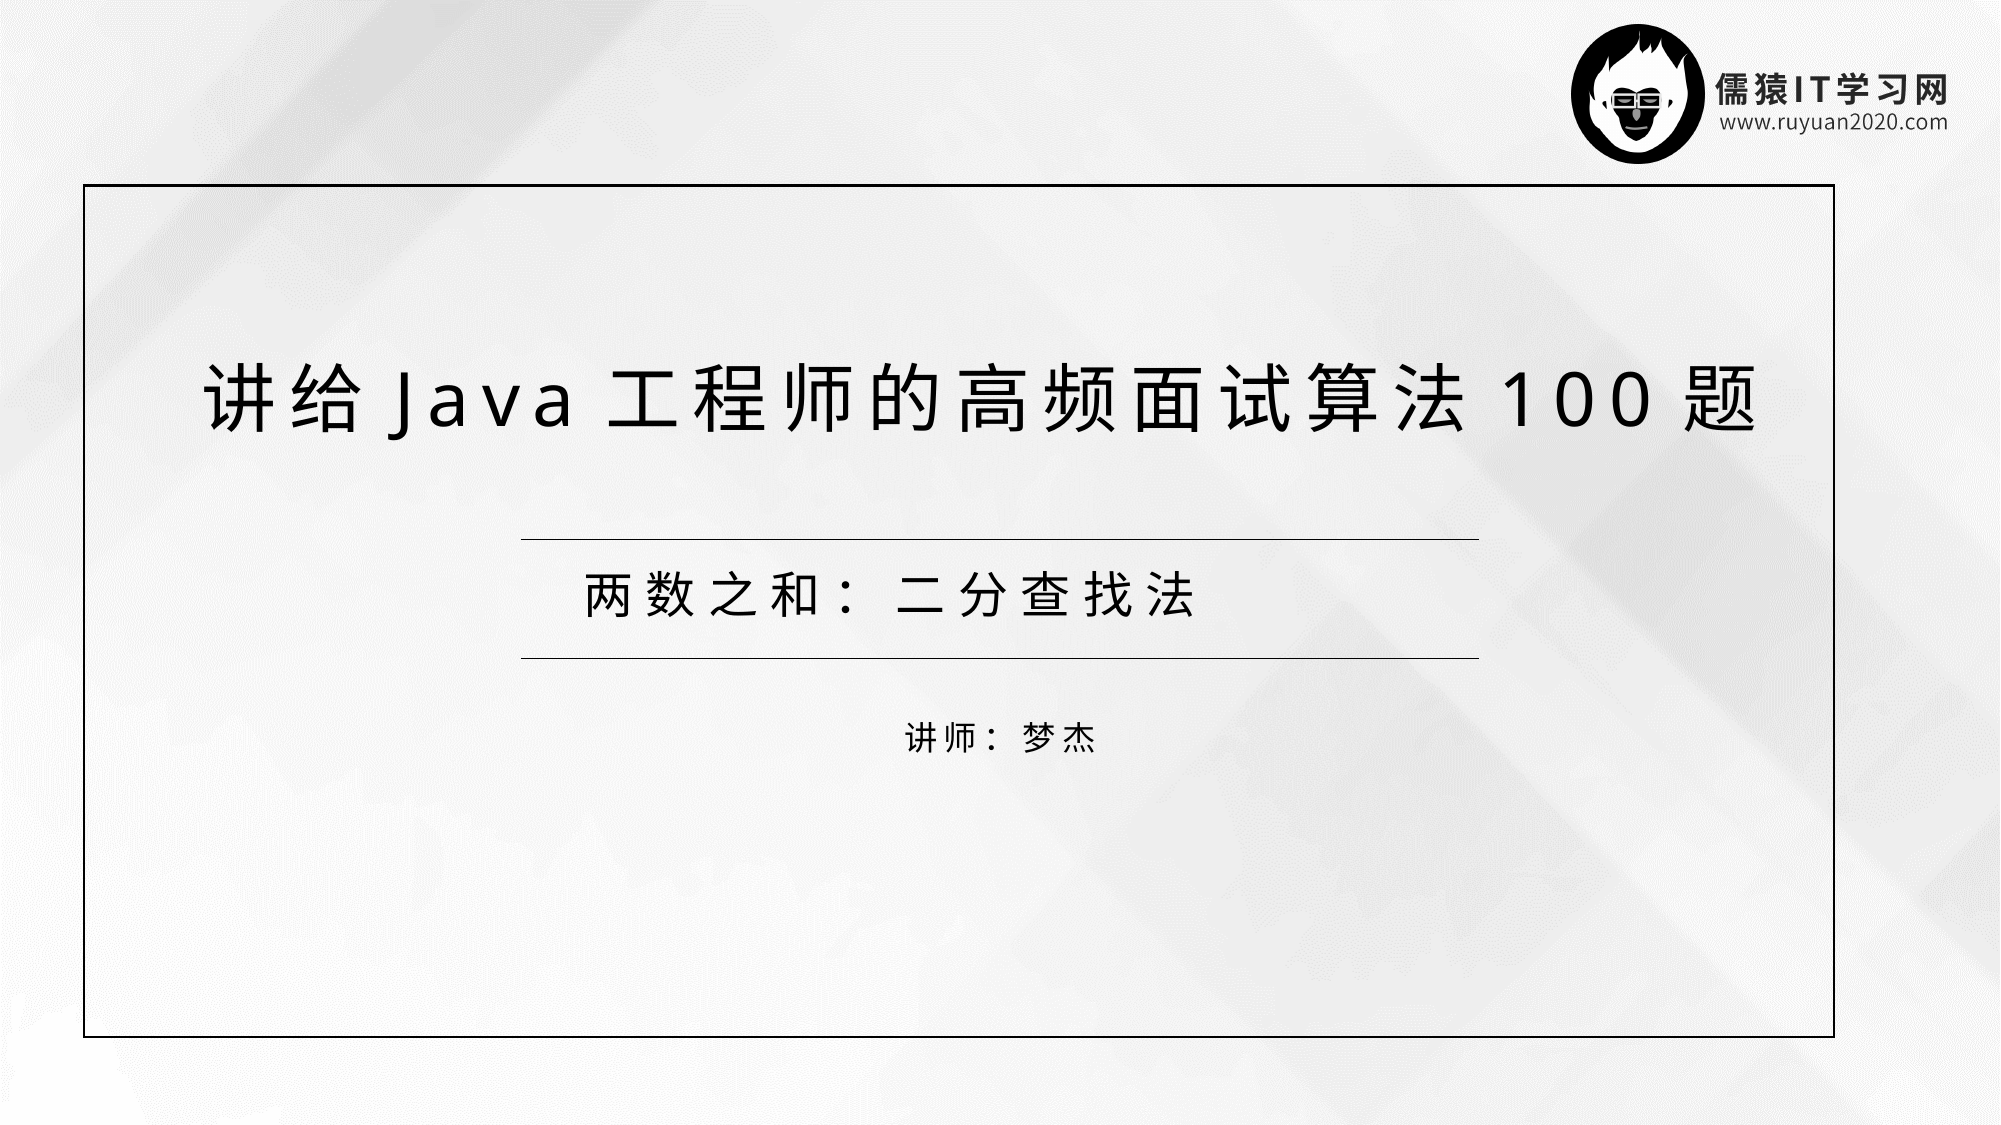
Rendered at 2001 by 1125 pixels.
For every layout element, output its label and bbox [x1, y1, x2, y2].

text_box [520, 539, 1480, 659]
picture [0, 0, 2000, 1125]
